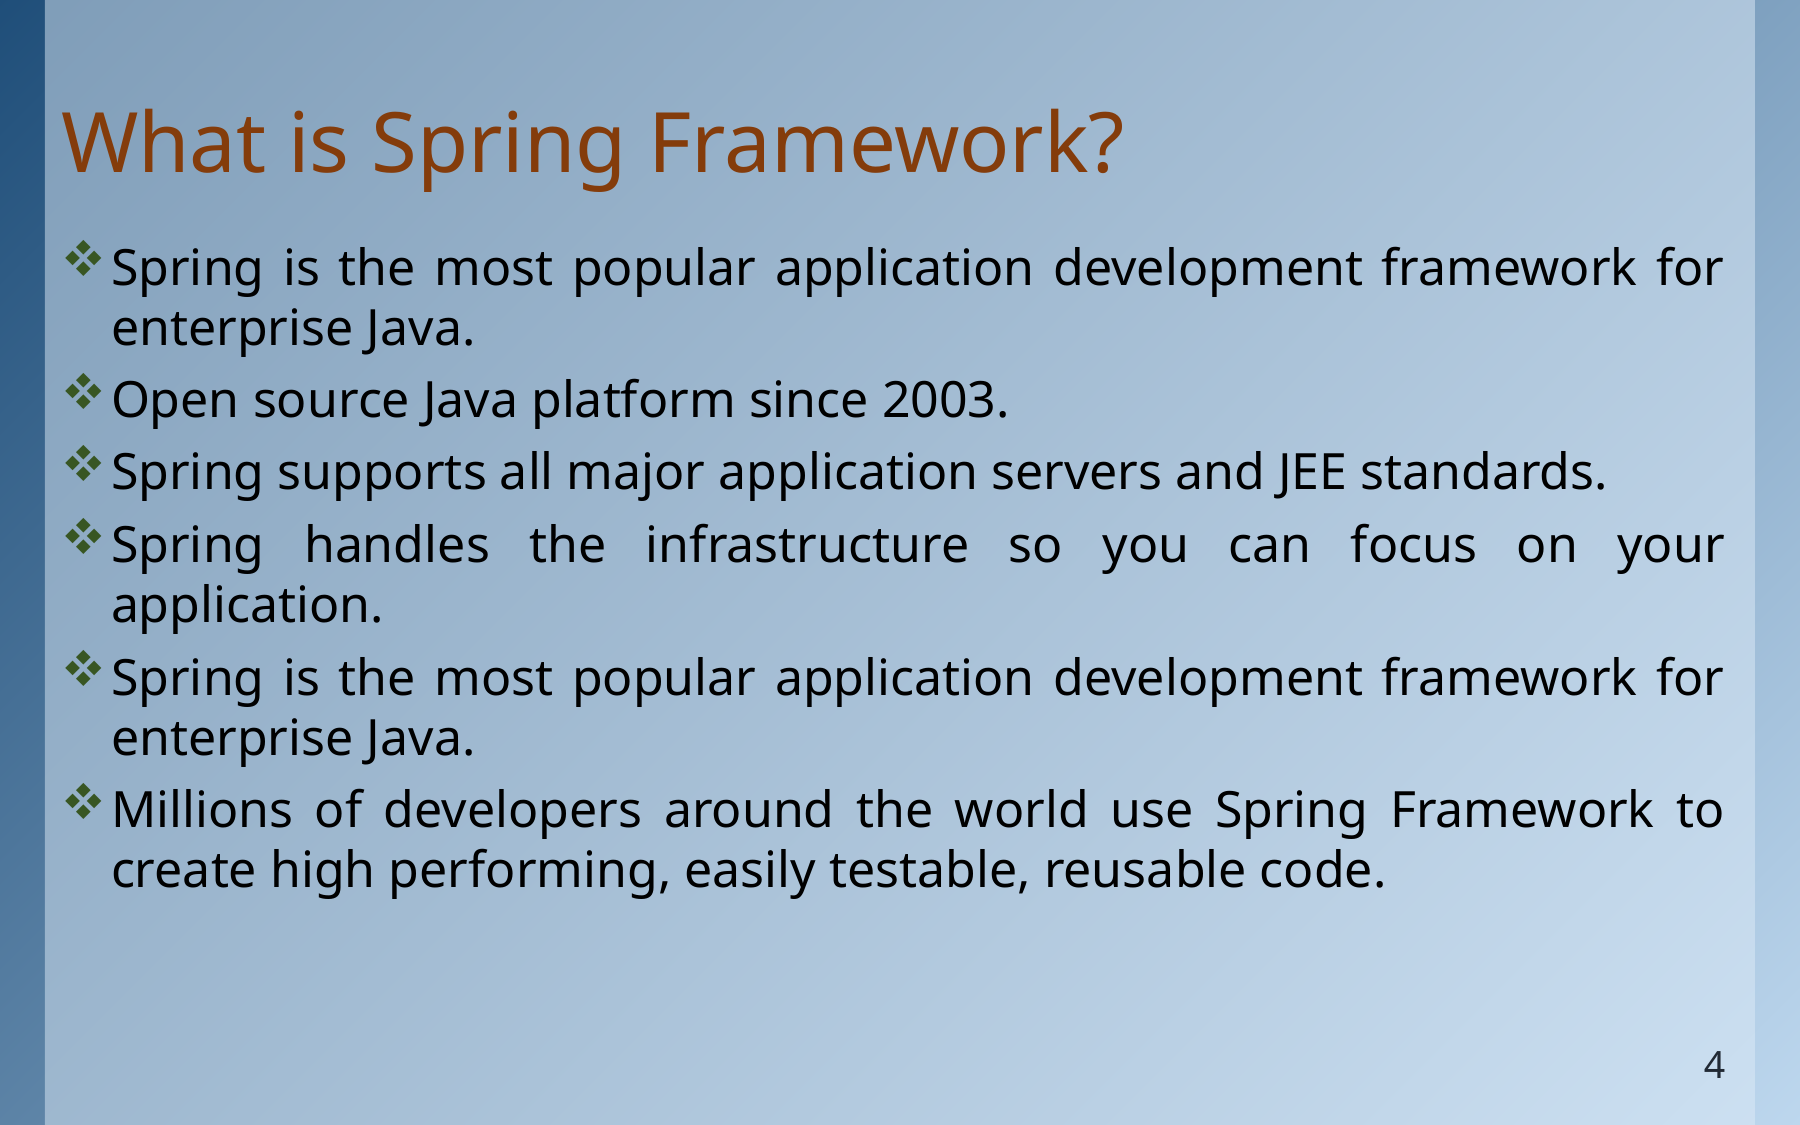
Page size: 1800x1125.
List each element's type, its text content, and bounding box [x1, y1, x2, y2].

title What is Spring Framework? [40, 12, 1746, 200]
slide_number 4 [1581, 1050, 1746, 1103]
list Spring is the most popular application development framework for enterprise Java. Open source Java platform since 2003. Spring supports all major application servers and JEE standards. Spring handles the infrastructure so you can focus on your application. Spring is the most popular application development framework for enterprise Java. Millions of developers around the world use Spring Framework to create high performing, easily testable, reusable code. [40, 224, 1746, 1025]
